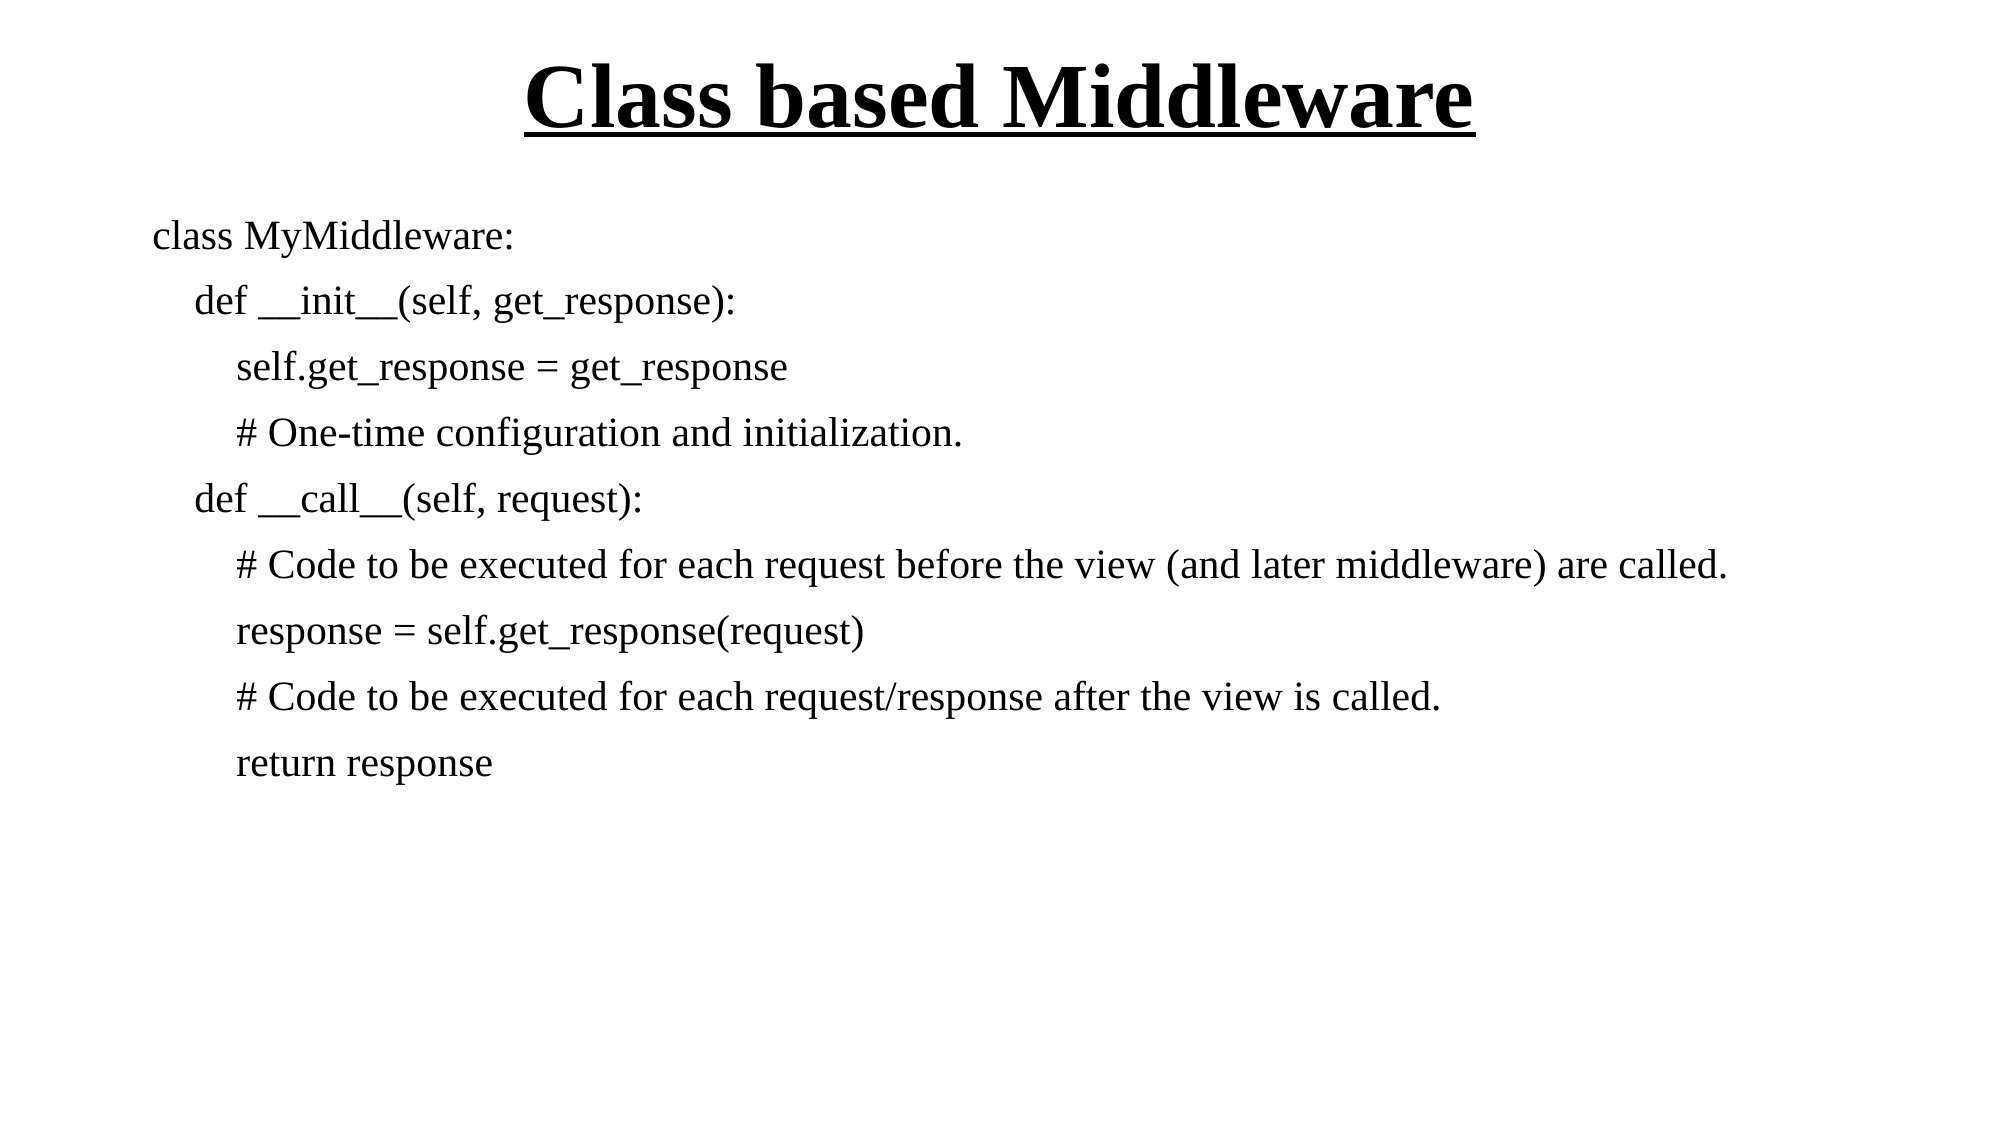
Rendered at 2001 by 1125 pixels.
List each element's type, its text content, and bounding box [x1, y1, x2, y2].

title Class based Middleware [137, 14, 1863, 181]
list class MyMiddleware: def __init__(self, get_response): self.get_response = get_response # One-time configuration and initialization. def __call__(self, request): # Code to be executed for each request before the view (and later middleware) are called. response = self.get_response(request) # Code to be executed for each request/response after the view is called. return response [137, 205, 1863, 1052]
